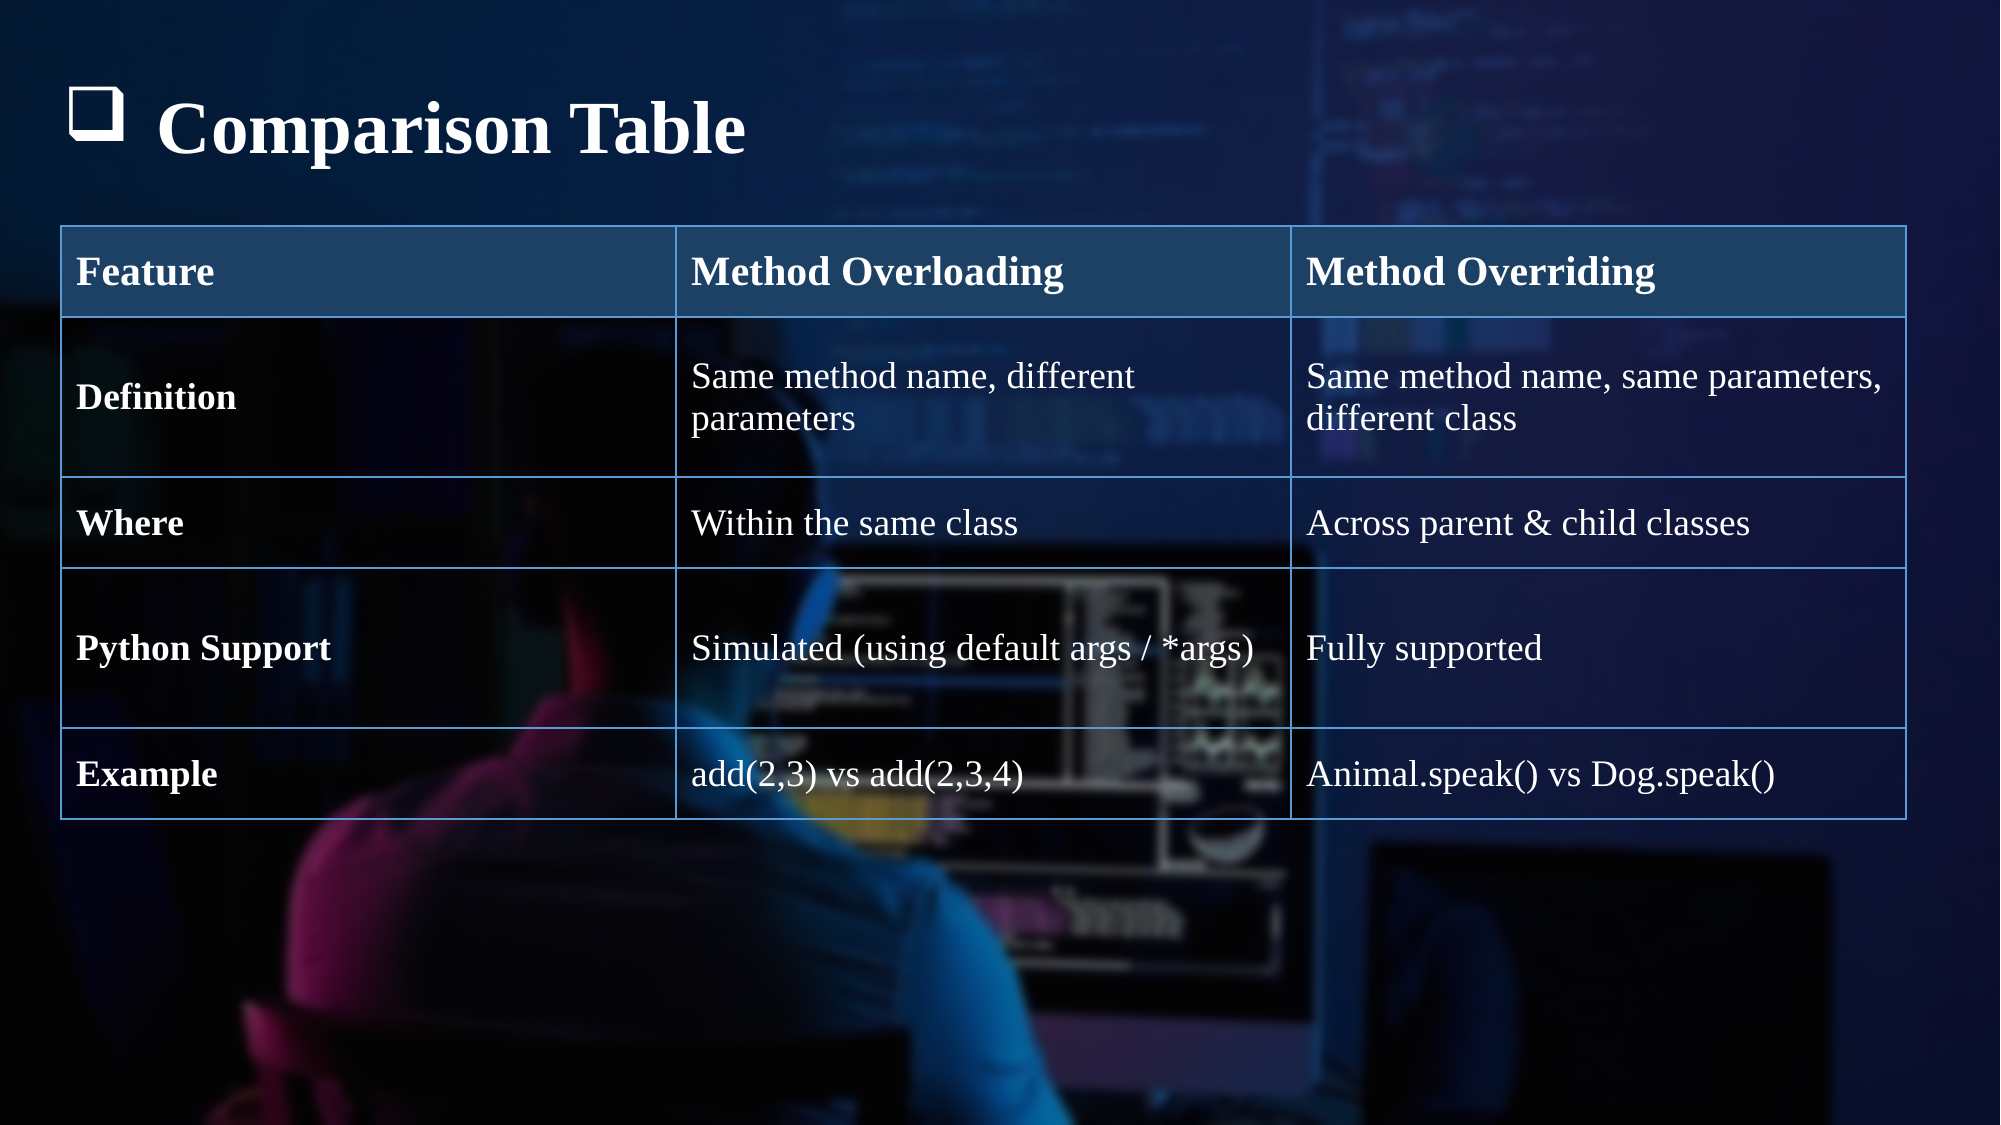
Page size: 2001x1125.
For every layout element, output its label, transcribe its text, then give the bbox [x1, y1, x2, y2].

table_header Feature [62, 227, 675, 316]
text_box Comparison Table [48, 25, 1000, 176]
table_cell Python Support [62, 569, 675, 727]
table_cell Where [62, 478, 675, 567]
table_cell Example [62, 729, 675, 818]
table_cell Fully supported [1292, 569, 1905, 727]
table_header Method Overriding [1292, 227, 1905, 316]
table_cell add(2,3) vs add(2,3,4) [677, 729, 1290, 818]
table_cell Simulated (using default args / *args) [677, 569, 1290, 727]
table_cell Within the same class [677, 478, 1290, 567]
table_cell Animal.speak() vs Dog.speak() [1292, 729, 1905, 818]
table_header Method Overloading [677, 227, 1290, 316]
table_cell Definition [62, 318, 675, 476]
table_cell Same method name, same parameters, different class [1292, 318, 1905, 476]
table_cell Same method name, different parameters [677, 318, 1290, 476]
picture [0, 0, 2000, 1125]
table_cell Across parent & child classes [1292, 478, 1905, 567]
